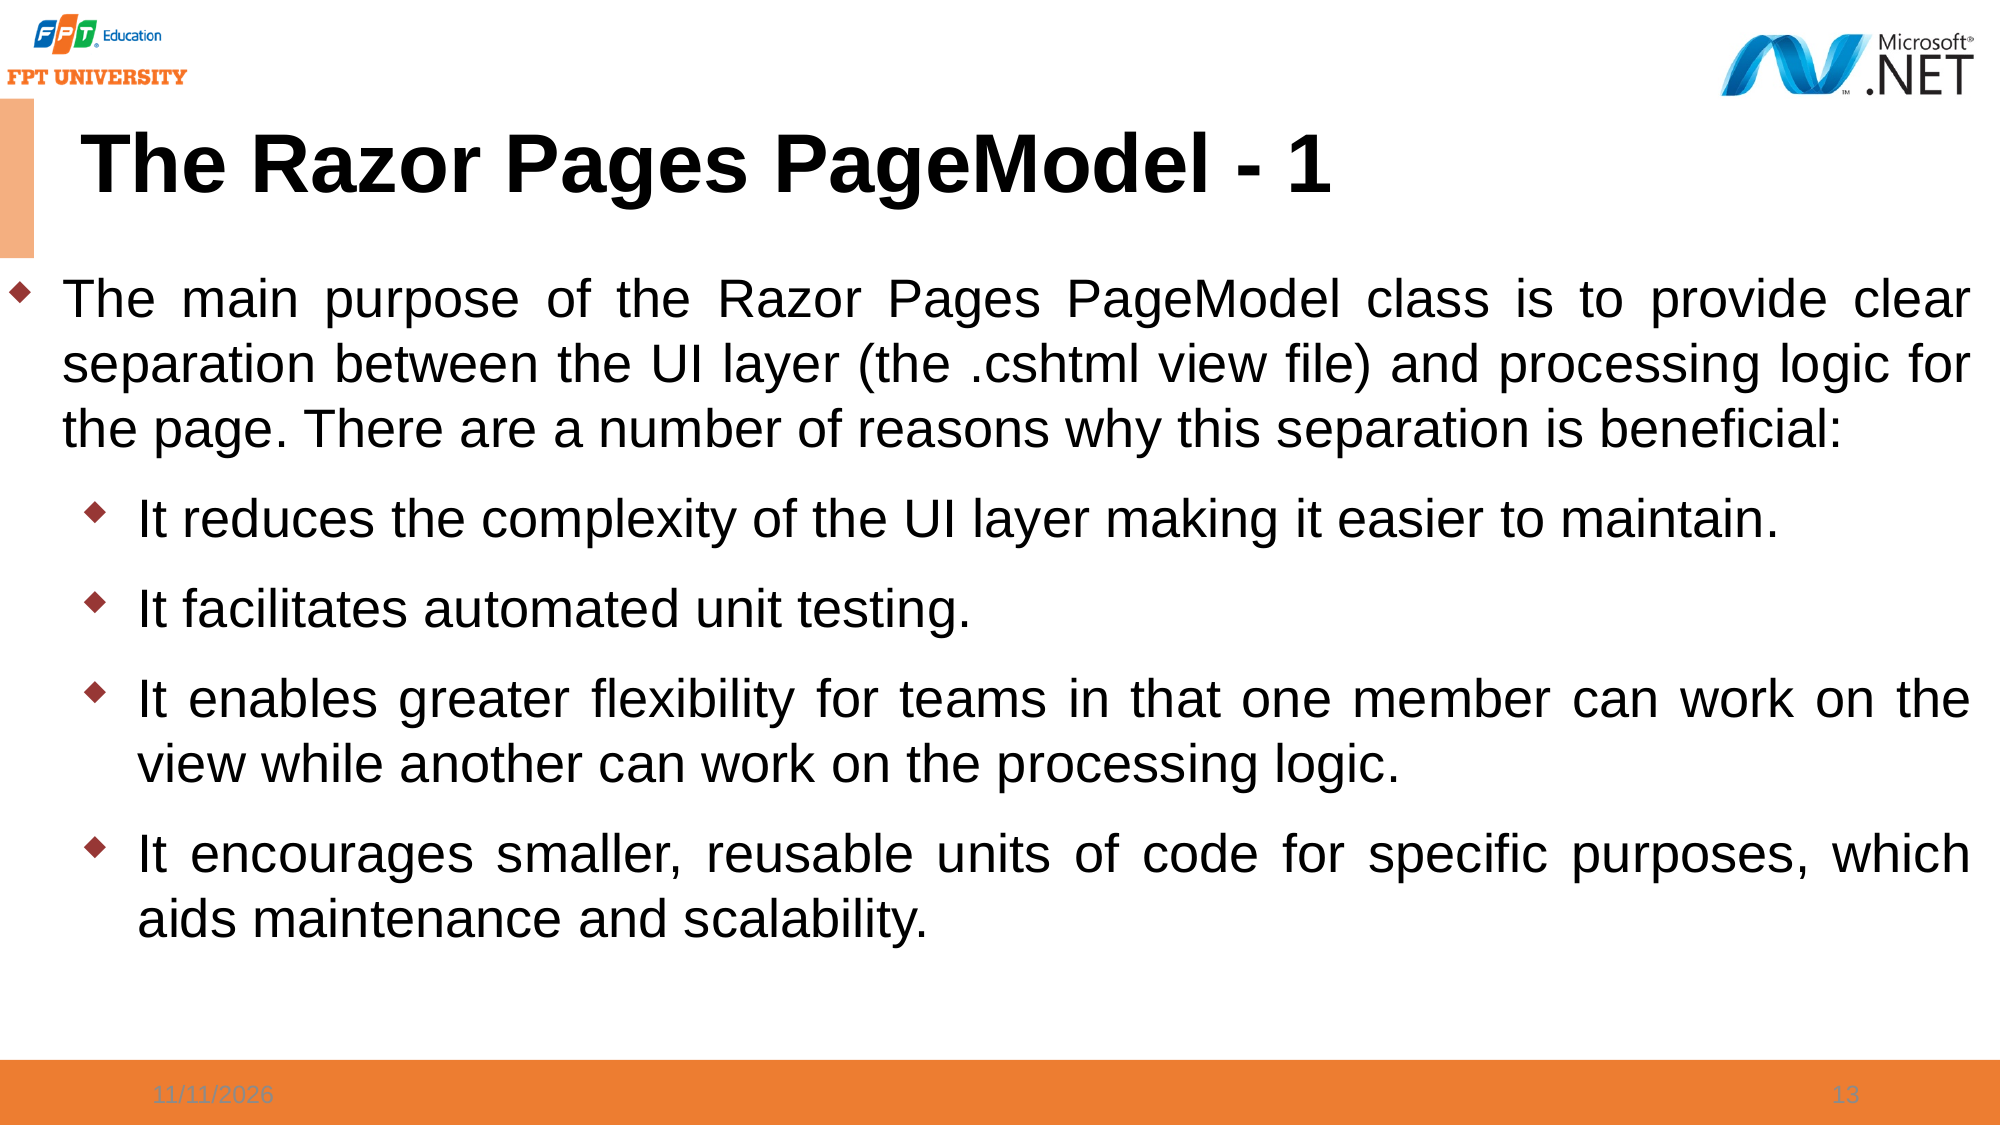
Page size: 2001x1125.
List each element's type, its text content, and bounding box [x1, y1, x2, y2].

picture [0, 0, 194, 95]
slide_number 13 [1424, 1063, 1875, 1123]
title The Razor Pages PageModel - 1 [65, 118, 1952, 213]
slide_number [137, 1063, 588, 1123]
picture [1685, 0, 2001, 129]
text_box The main purpose of the Razor Pages PageModel class is to provide clear separation between the UI layer (the .cshtml view file) and processing logic for the page. There are a number of reasons why this separation is beneficial: It reduces the complexity of the UI layer making it easier to maintain. It facilitates automated unit testing. It enables greater flexibility for teams in that one member can work on the view while another can work on the processing logic. It encourages smaller, reusable units of code for specific purposes, which aids maintenance and scalability. [0, 256, 1990, 956]
